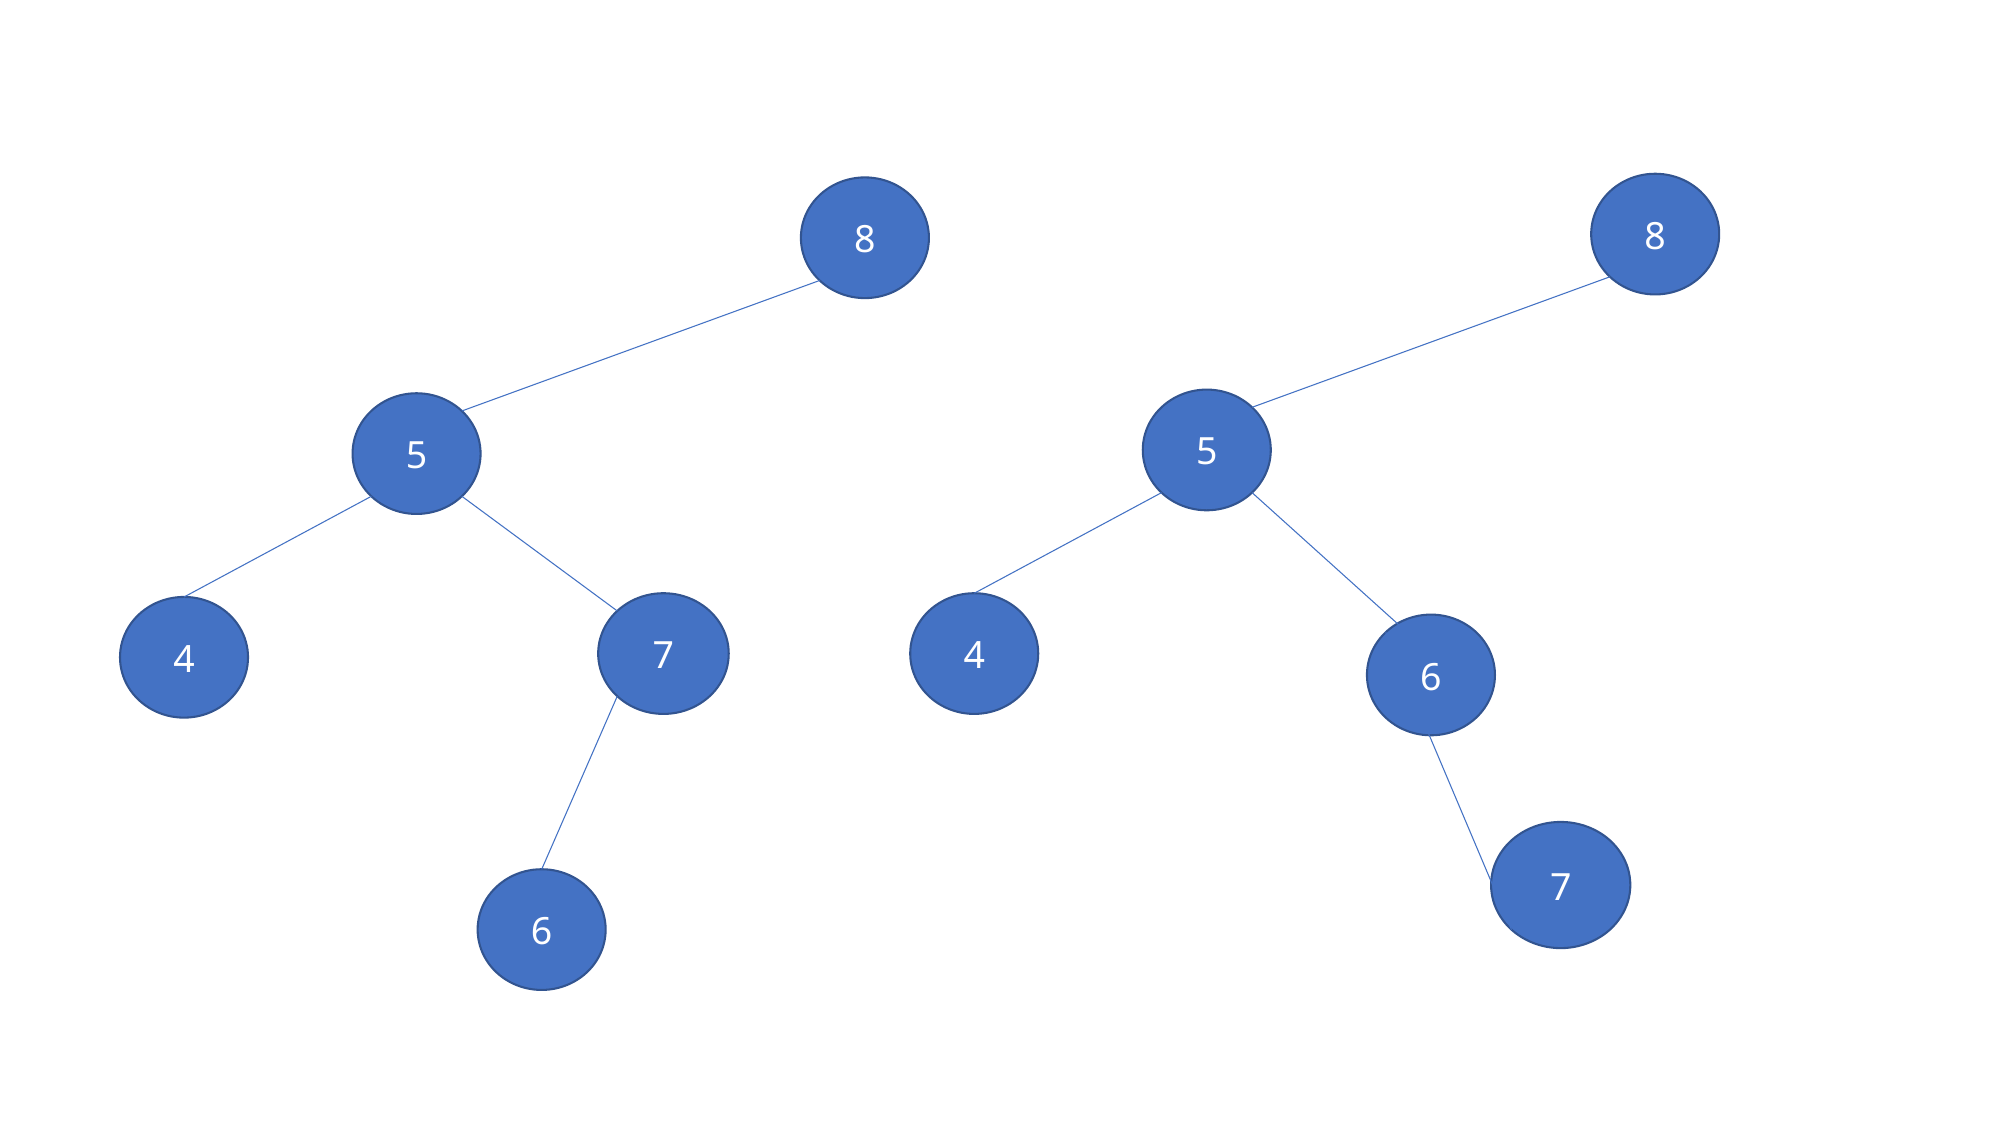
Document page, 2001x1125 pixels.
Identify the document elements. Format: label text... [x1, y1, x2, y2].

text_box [974, 492, 1162, 594]
text_box 4 [909, 592, 1040, 715]
text_box 5 [1141, 388, 1272, 512]
text_box 7 [597, 592, 730, 715]
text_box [184, 496, 372, 597]
text_box 6 [1365, 641, 1385, 719]
text_box 8 [1590, 172, 1721, 296]
text_box 7 [1510, 820, 1632, 950]
text_box 6 [476, 868, 607, 991]
text_box 5 [351, 392, 482, 515]
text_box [461, 280, 820, 411]
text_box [1385, 632, 1512, 930]
text_box 4 [118, 595, 250, 719]
text_box 6 [1416, 613, 1478, 632]
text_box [541, 696, 618, 870]
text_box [1252, 492, 1416, 641]
text_box 8 [799, 176, 930, 300]
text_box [461, 496, 618, 611]
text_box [1252, 276, 1610, 408]
